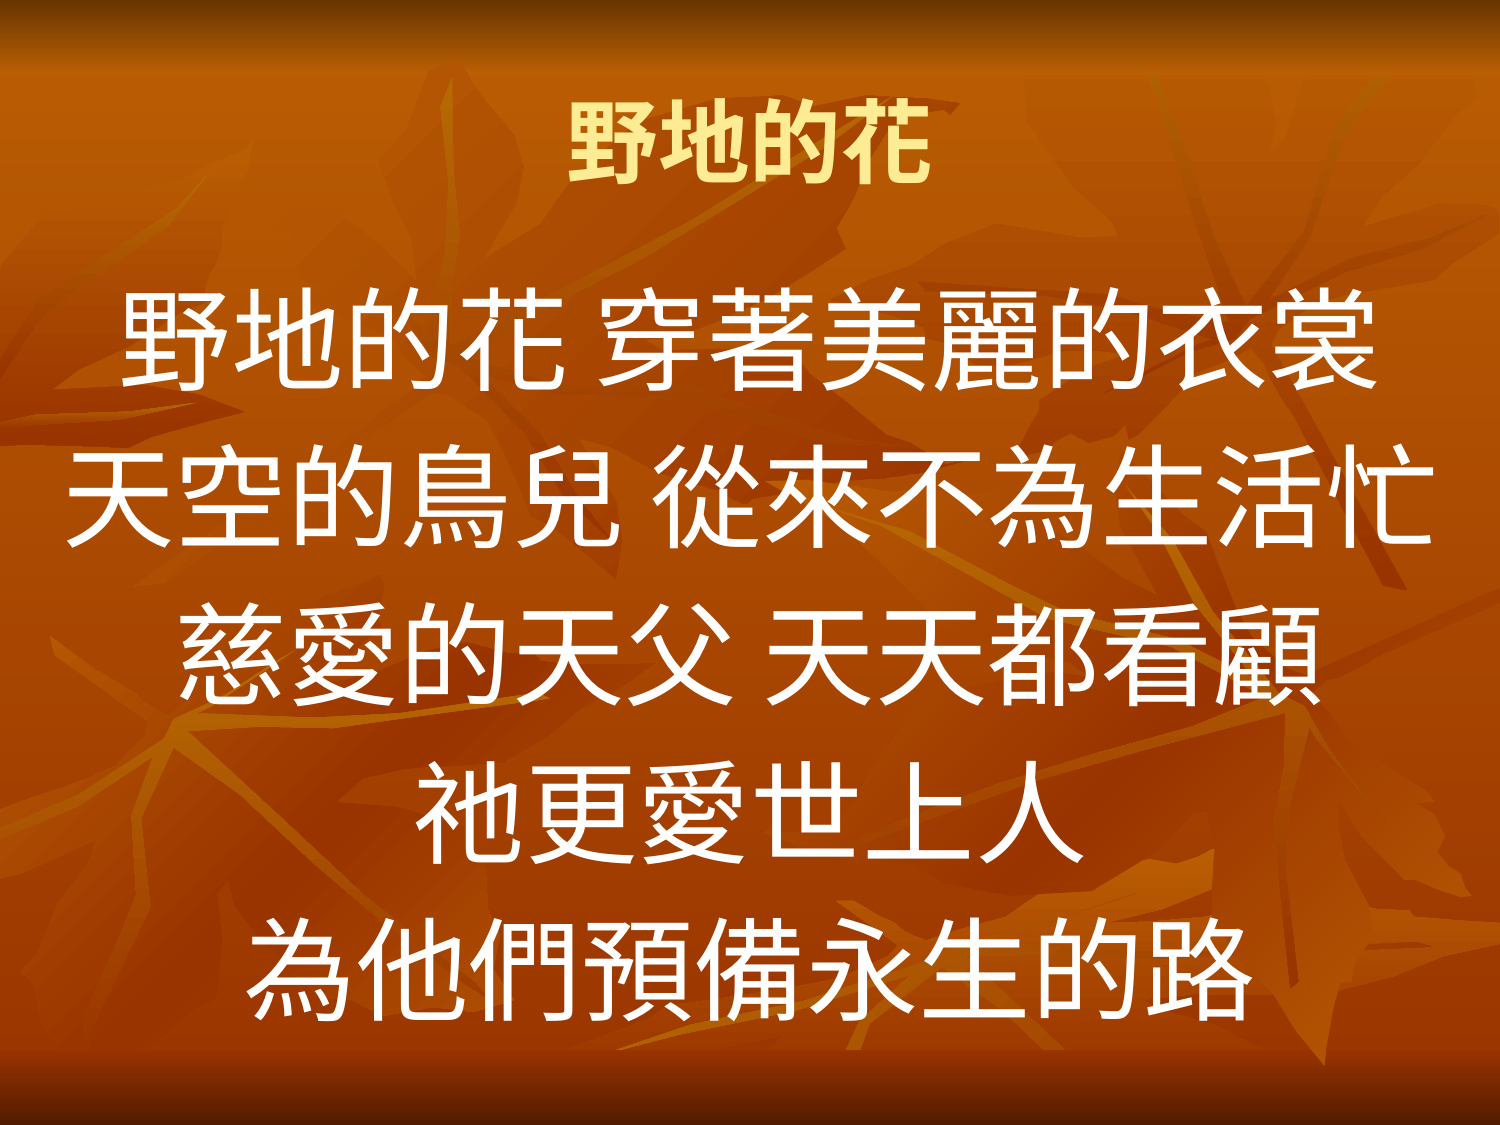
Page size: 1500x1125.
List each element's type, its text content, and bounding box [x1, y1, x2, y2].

title 野地的花 [74, 45, 1426, 234]
list 野地的花 穿著美麗的衣裳 天空的鳥兒 從來不為生活忙 慈愛的天父 天天都看顧 祂更愛世上人 為他們預備永生的路 [0, 262, 1500, 1006]
